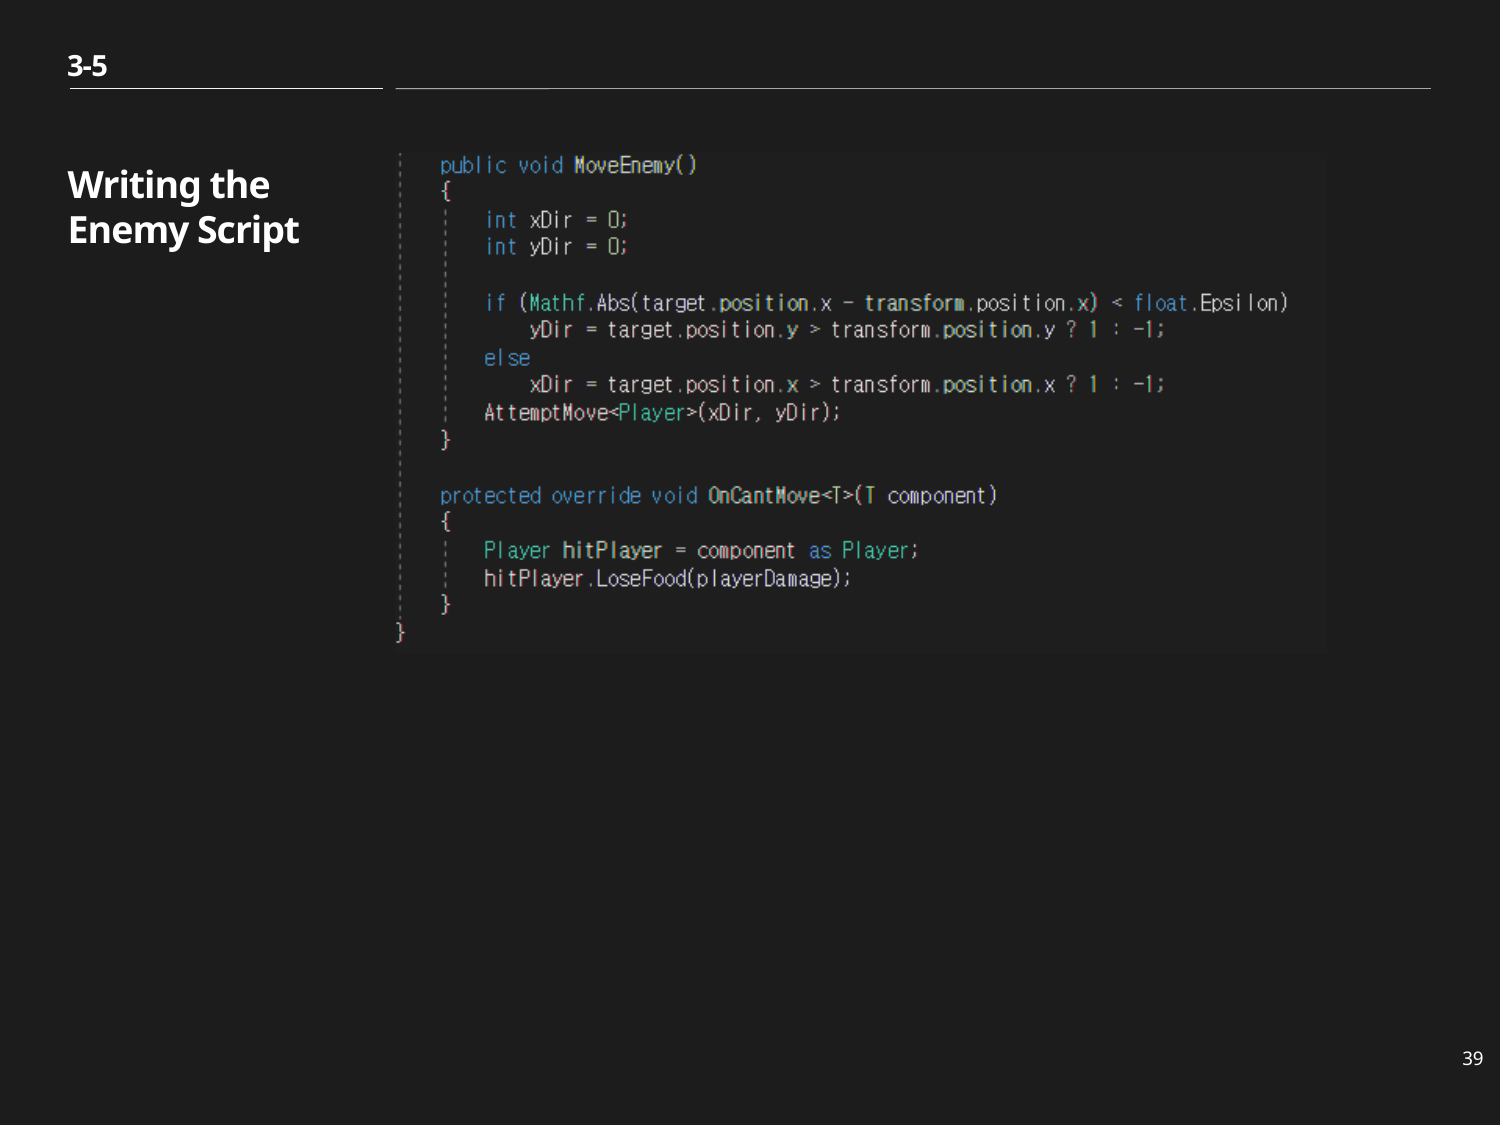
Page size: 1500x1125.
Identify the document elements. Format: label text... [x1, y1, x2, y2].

title Writing the Enemy Script [52, 153, 384, 395]
text_box 39 [1377, 1039, 1499, 1080]
picture [395, 153, 1328, 654]
text_box 3-5 [52, 39, 123, 90]
